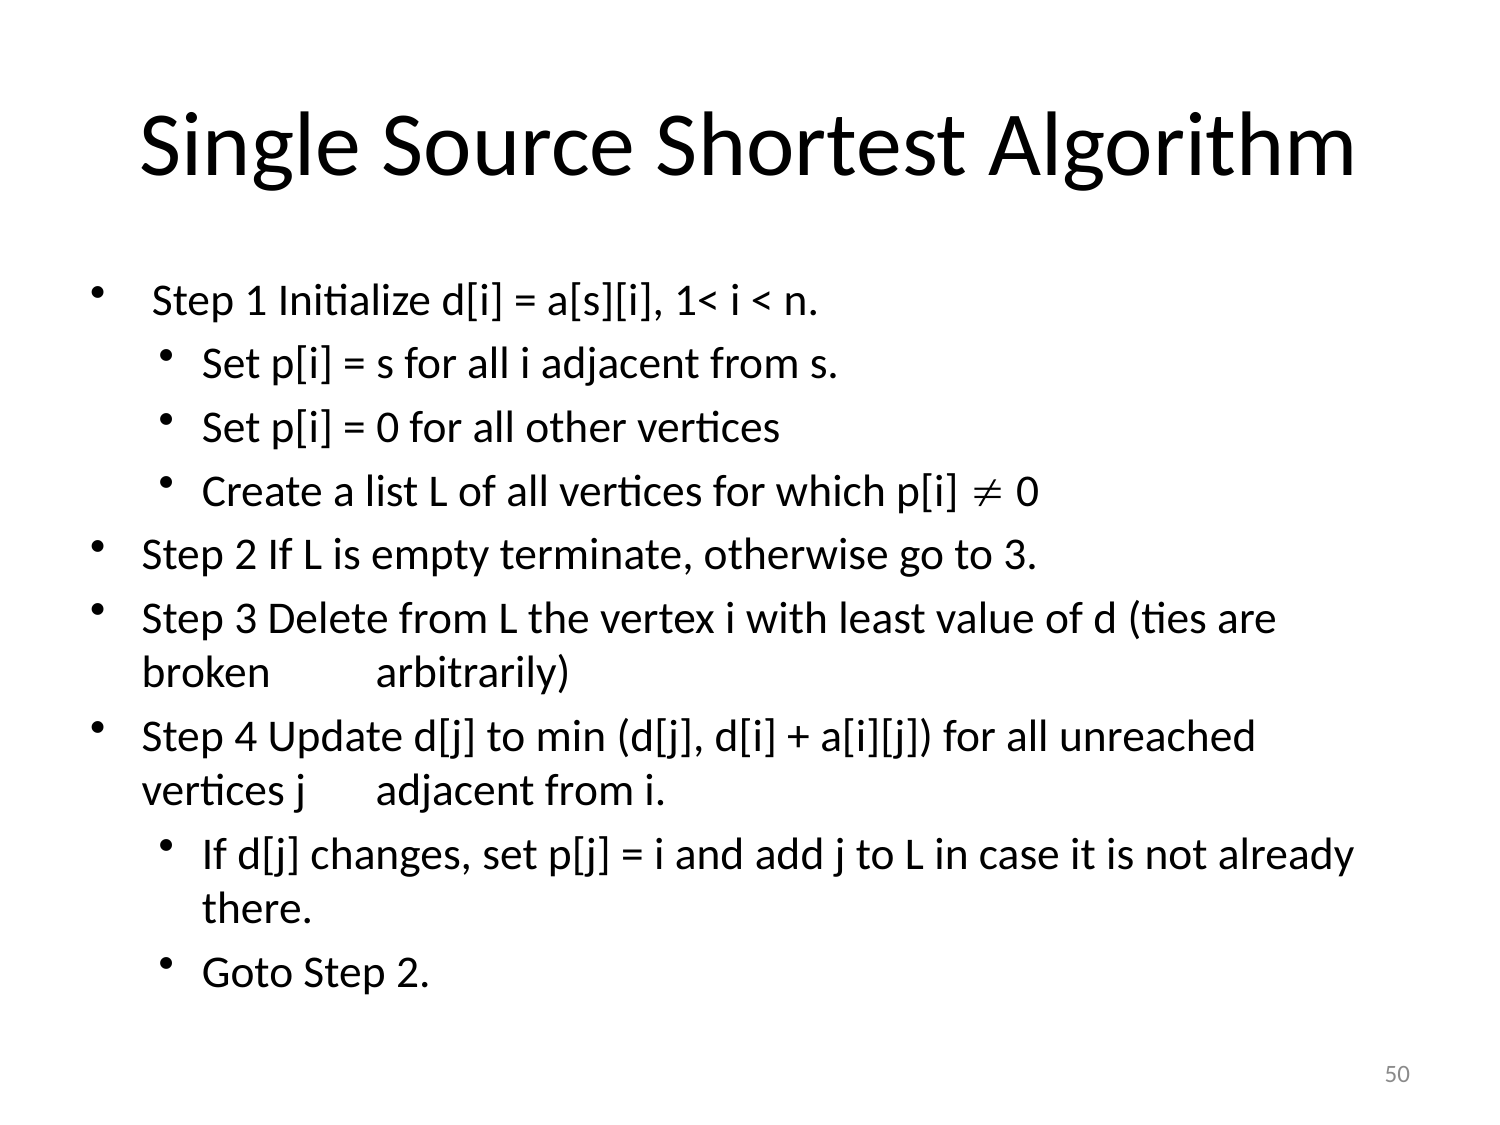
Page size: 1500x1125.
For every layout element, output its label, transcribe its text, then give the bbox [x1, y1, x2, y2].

slide_number 50 [1074, 1042, 1425, 1103]
title Single Source Shortest Algorithm [75, 45, 1425, 233]
list Step 1 Initialize d[i] = a[s][i], 1< i < n. Set p[i] = s for all i adjacent from s. Set p[i] = 0 for all other vertices Create a list L of all vertices for which p[i]  0 Step 2 If L is empty terminate, otherwise go to 3. Step 3 Delete from L the vertex i with least value of d (ties are broken arbitrarily) Step 4 Update d[j] to min (d[j], d[i] + a[i][j]) for all unreached vertices j adjacent from i. If d[j] changes, set p[j] = i and add j to L in case it is not already there. Goto Step 2. [75, 262, 1425, 1005]
